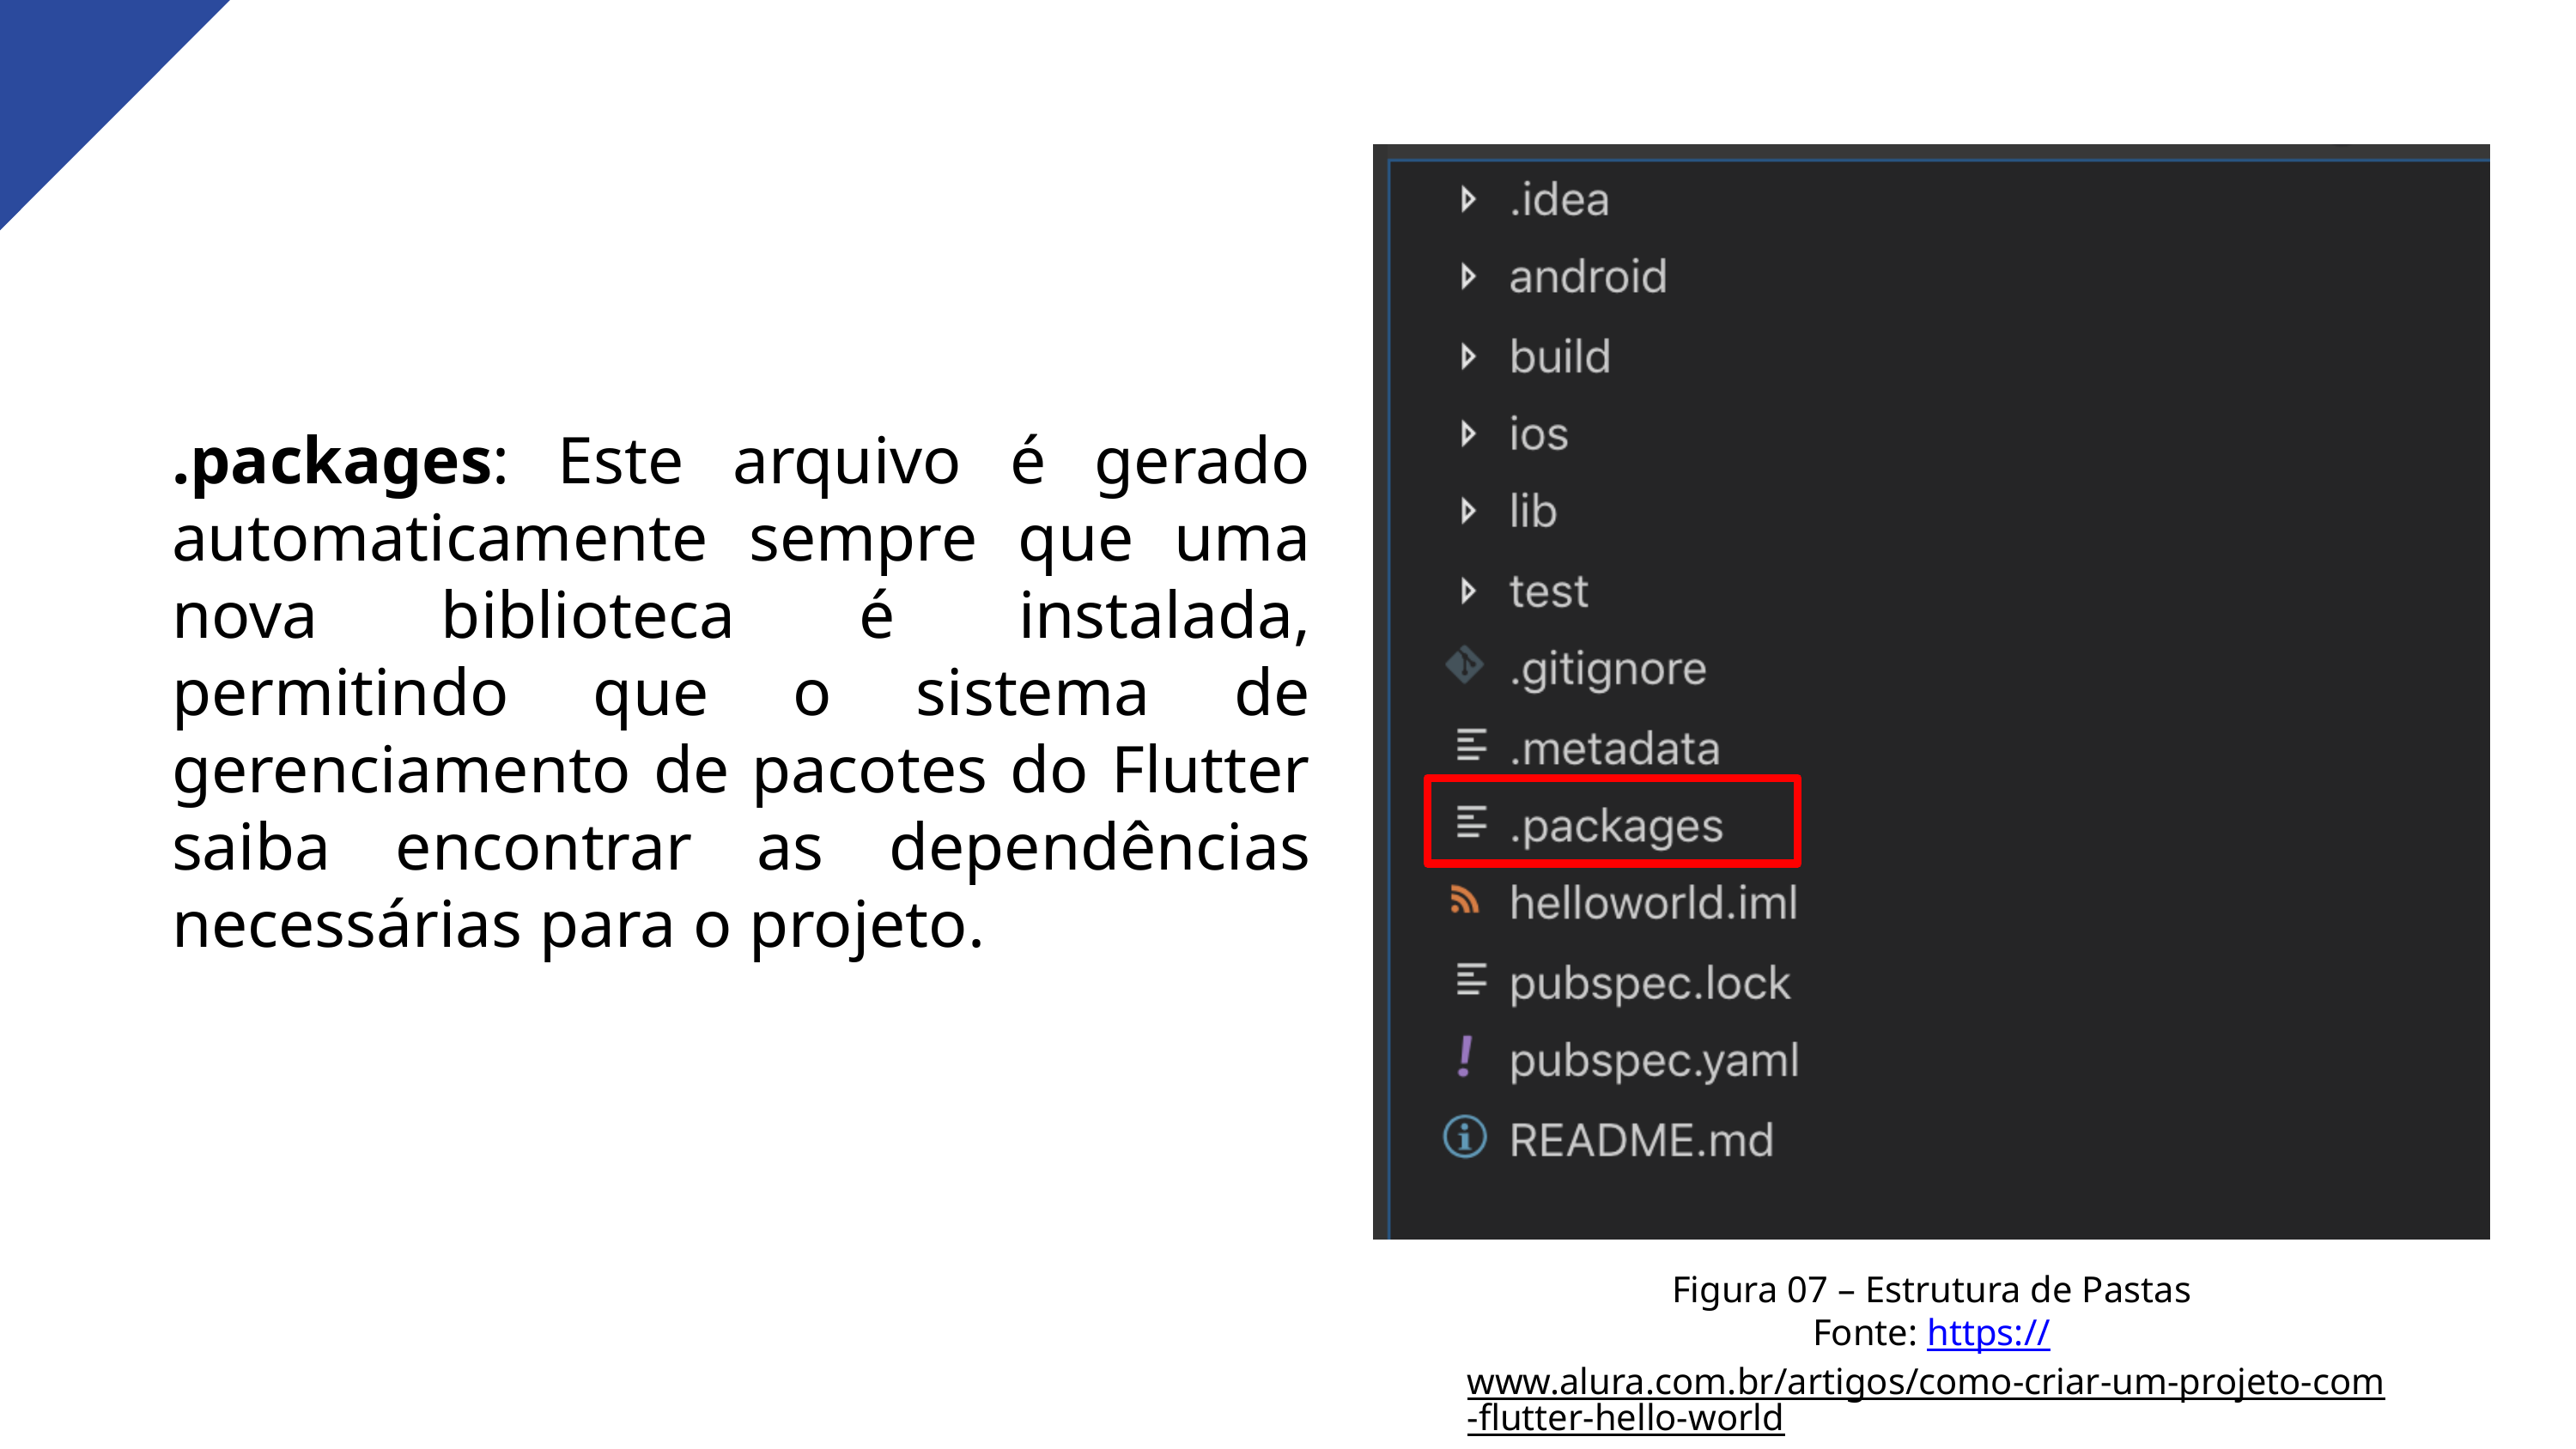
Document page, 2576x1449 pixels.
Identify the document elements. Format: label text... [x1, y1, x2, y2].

text_box Figura 07 – Estrutura de Pastas Fonte: https://www.alura.com.br/artigos/como-criar-um-projeto-com-flutter-hello-world. [1454, 1260, 2409, 1449]
text_box .packages: Este arquivo é gerado automaticamente sempre que uma nova biblioteca é instalada, permitindo que o sistema de gerenciamento de pacotes do Flutter saiba encontrar as dependências necessárias para o projeto. [171, 419, 1311, 961]
picture [1373, 144, 2490, 1240]
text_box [0, 0, 231, 231]
